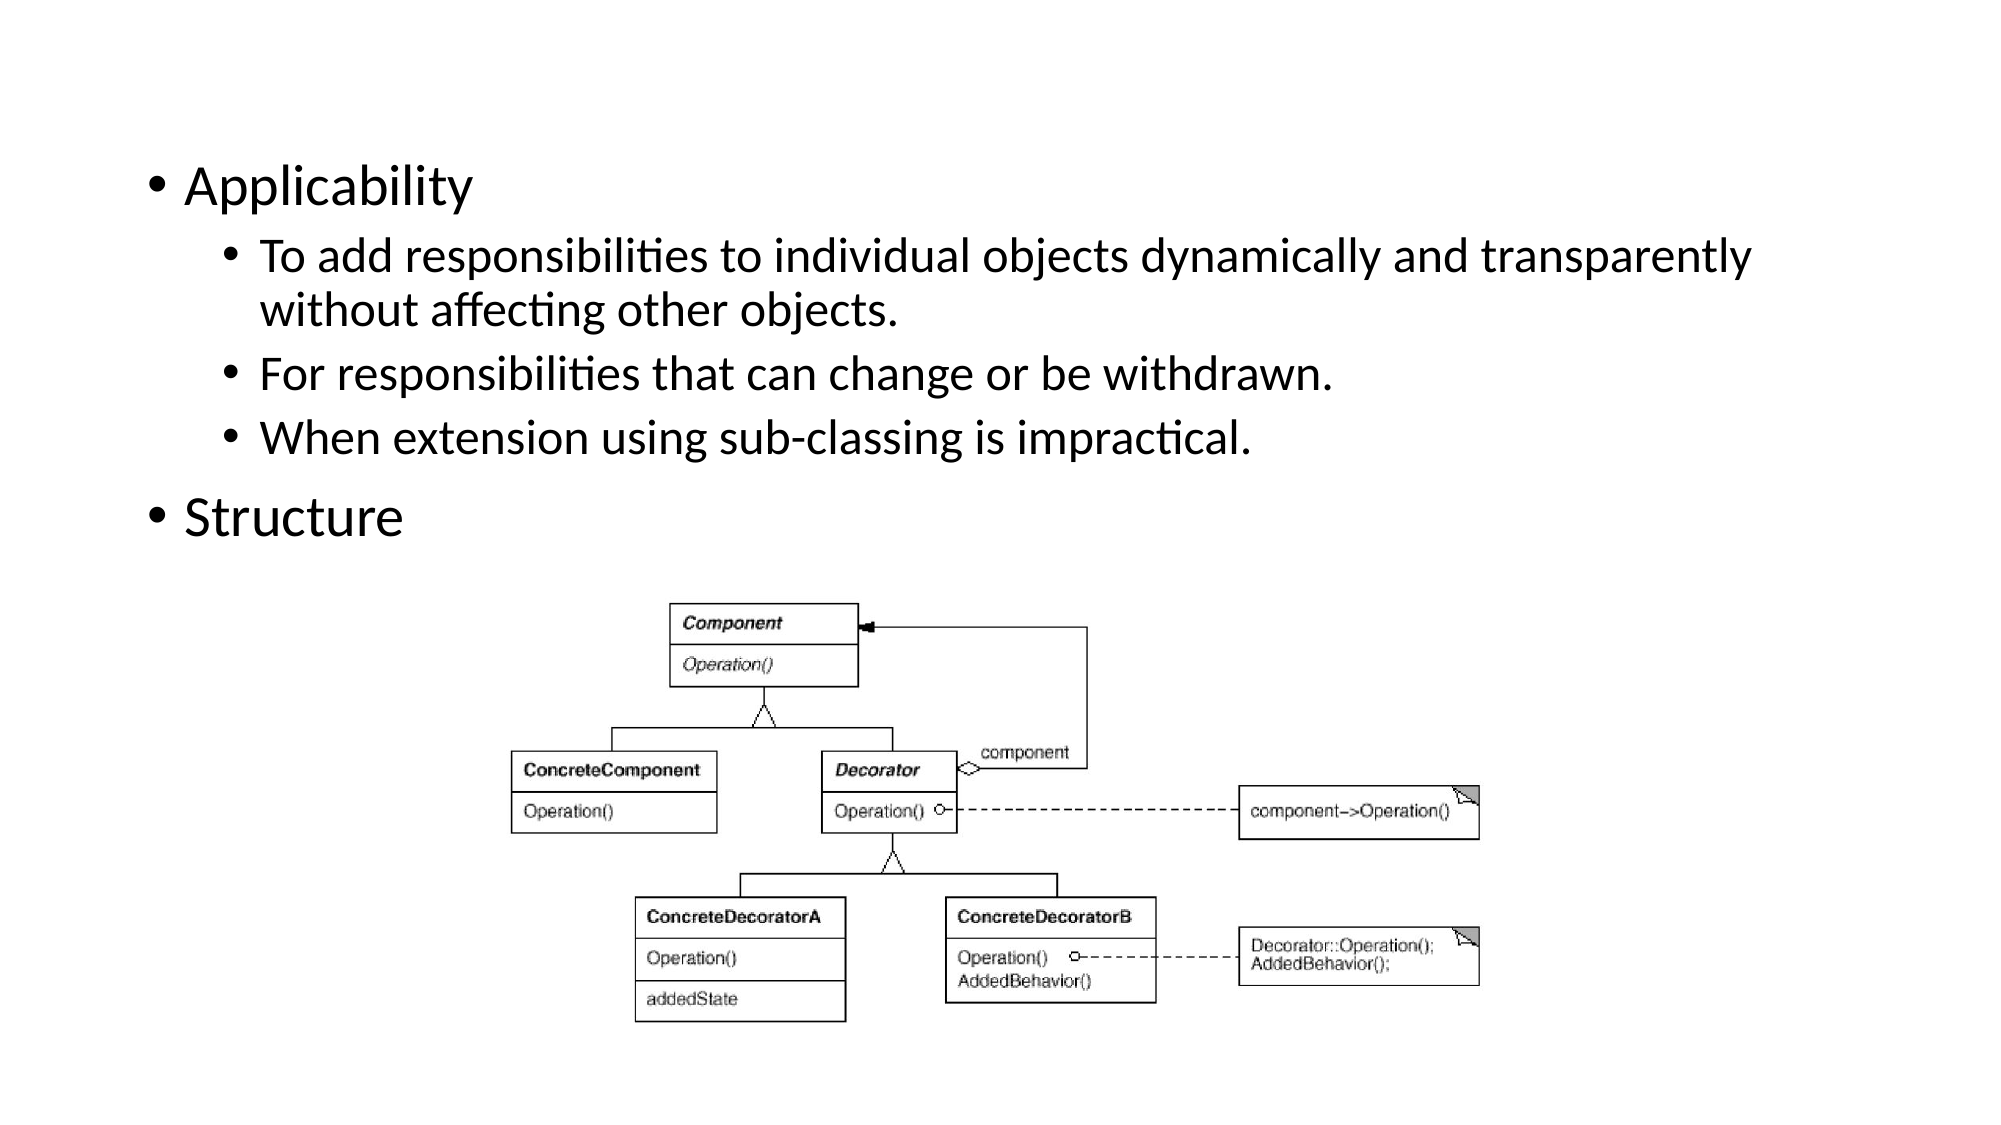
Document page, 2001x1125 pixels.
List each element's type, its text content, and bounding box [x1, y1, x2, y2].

picture [454, 577, 1510, 1055]
list Applicability To add responsibilities to individual objects dynamically and transparently without affecting other objects. For responsibilities that can change or be withdrawn. When extension using sub-classing is impractical. Structure [131, 148, 1857, 862]
